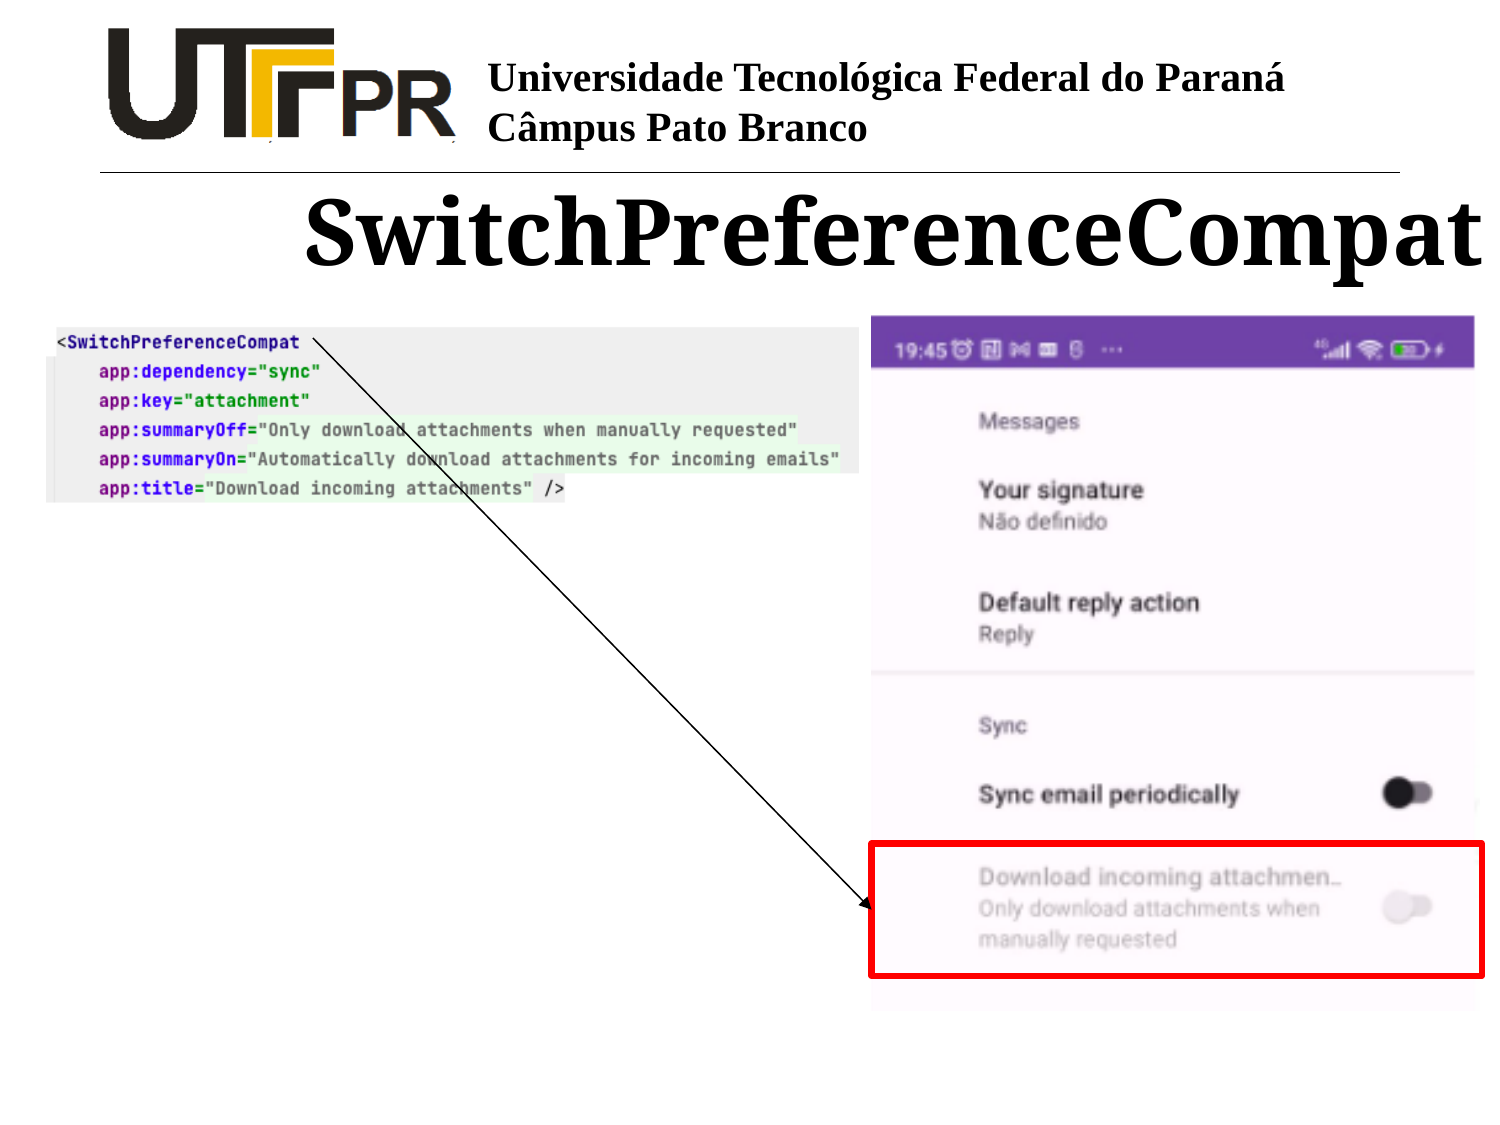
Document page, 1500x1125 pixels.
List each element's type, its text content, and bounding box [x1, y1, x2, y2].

picture [106, 26, 461, 143]
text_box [312, 337, 872, 910]
picture [46, 314, 859, 516]
title SwitchPreferenceCompat [183, 90, 1500, 386]
picture [871, 314, 1480, 1011]
